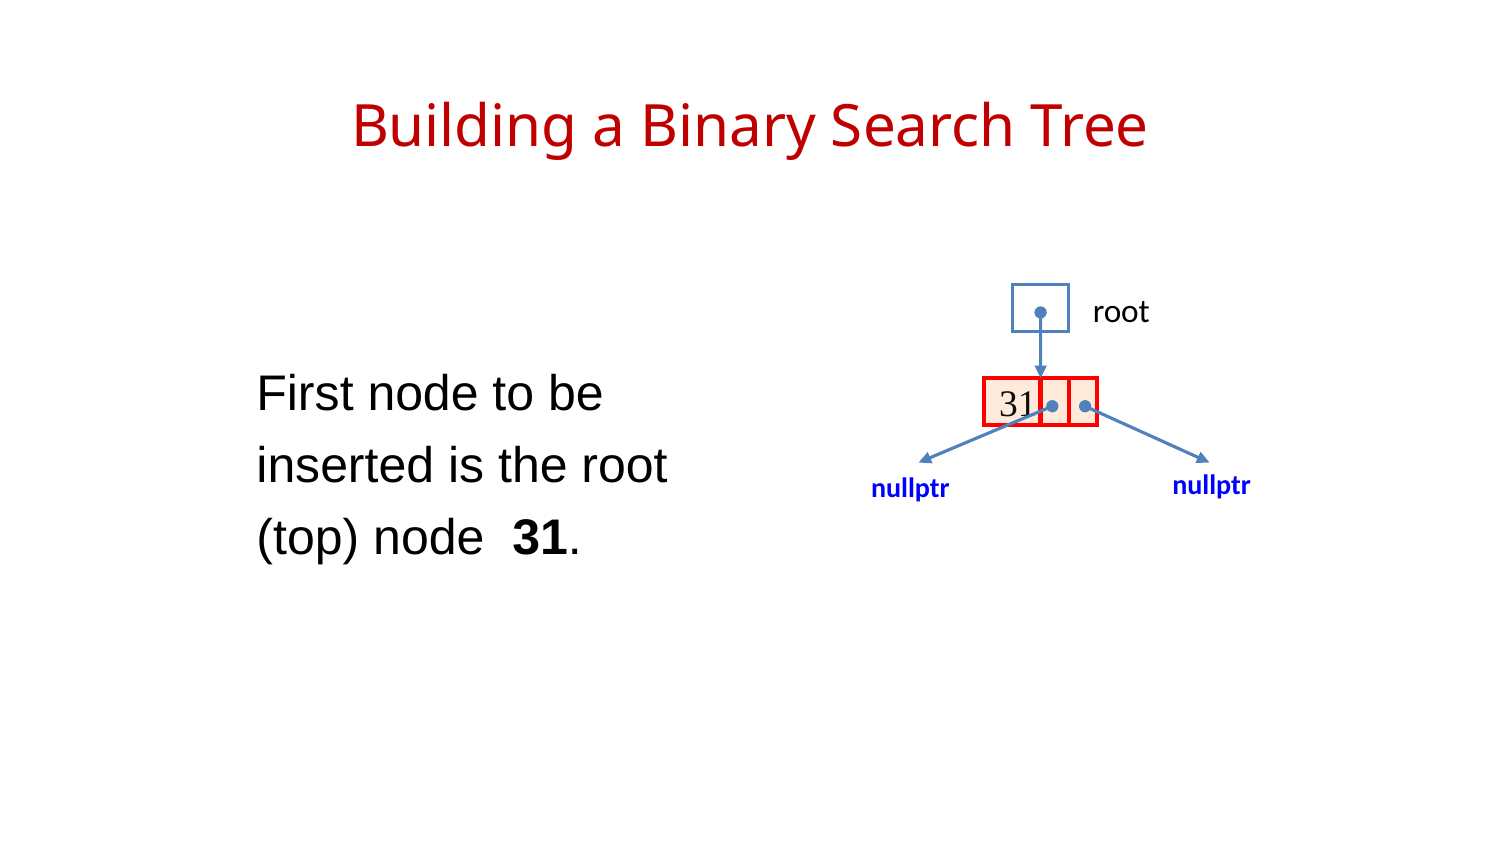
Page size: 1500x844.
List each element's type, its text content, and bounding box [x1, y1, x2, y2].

text_box [1034, 306, 1047, 379]
list First node to be inserted is the root (top) node 31. [241, 340, 756, 522]
text_box 31 [984, 378, 1040, 425]
text_box nullptr [856, 462, 975, 512]
text_box [919, 400, 1059, 462]
title Building a Binary Search Tree [43, 62, 1457, 185]
text_box root [1067, 288, 1176, 330]
text_box nullptr [1153, 459, 1270, 509]
text_box [1040, 378, 1069, 425]
text_box [1069, 378, 1097, 425]
text_box [1012, 284, 1069, 332]
text_box [1078, 400, 1207, 459]
